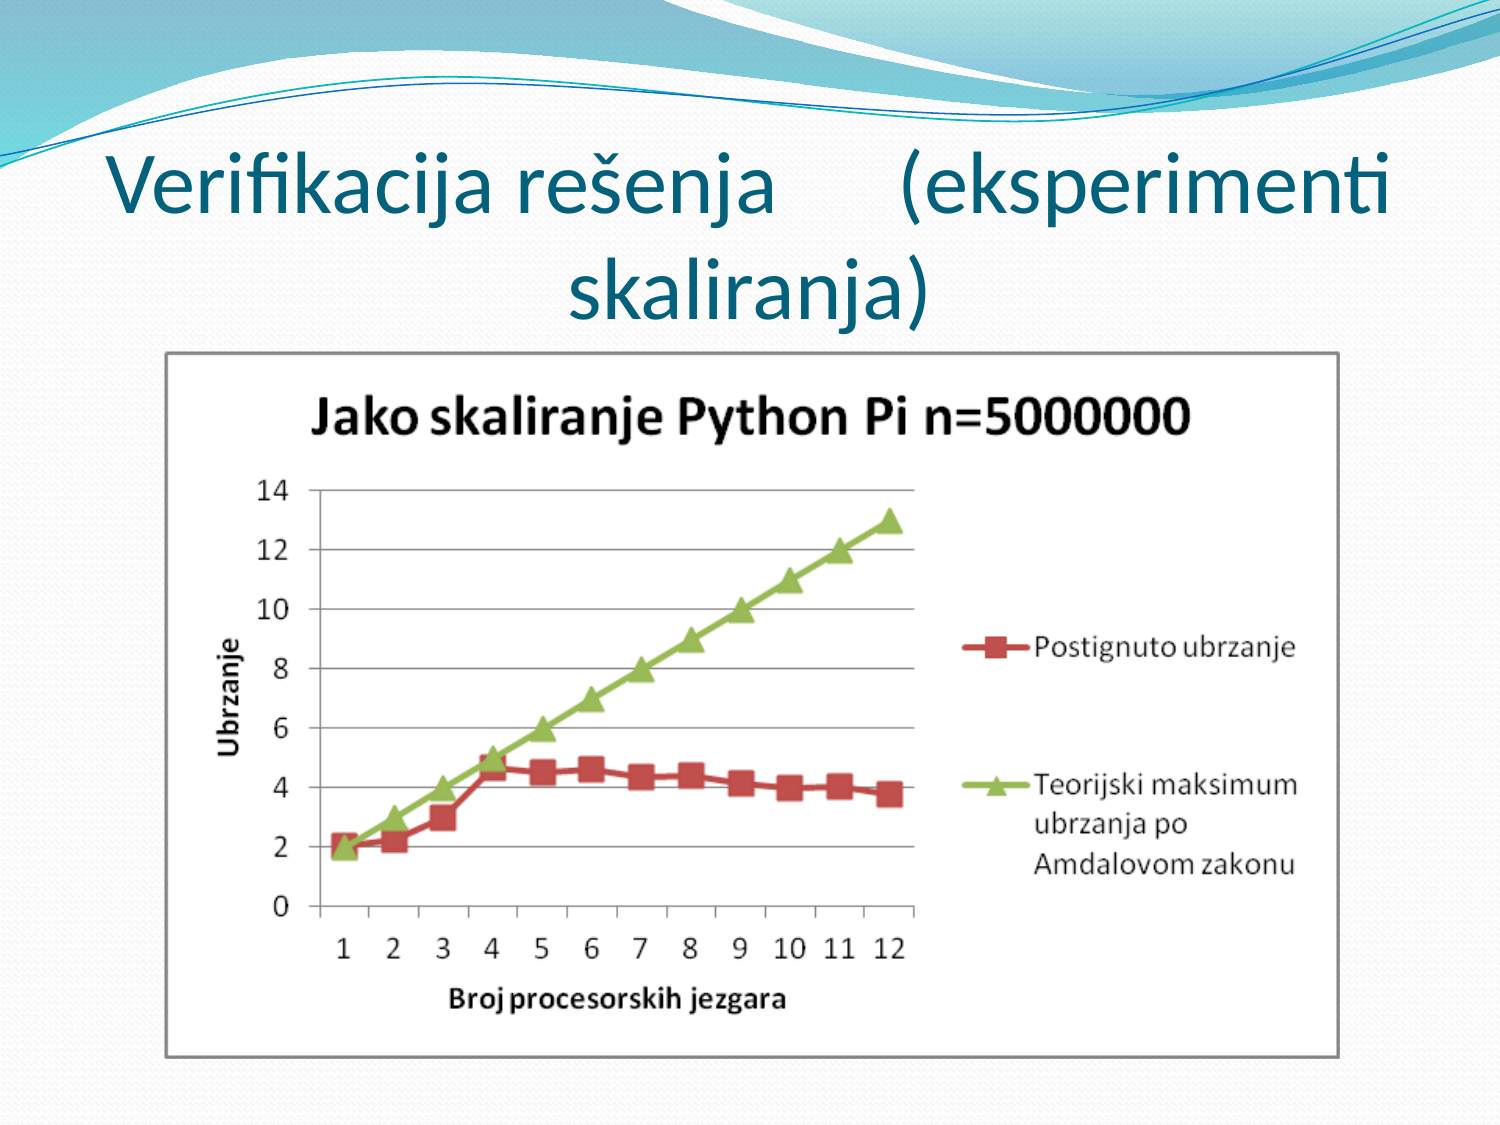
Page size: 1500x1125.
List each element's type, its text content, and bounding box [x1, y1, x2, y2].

title Verifikacija rešenja (eksperimenti skaliranja) [75, 115, 1425, 338]
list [162, 349, 1343, 1063]
